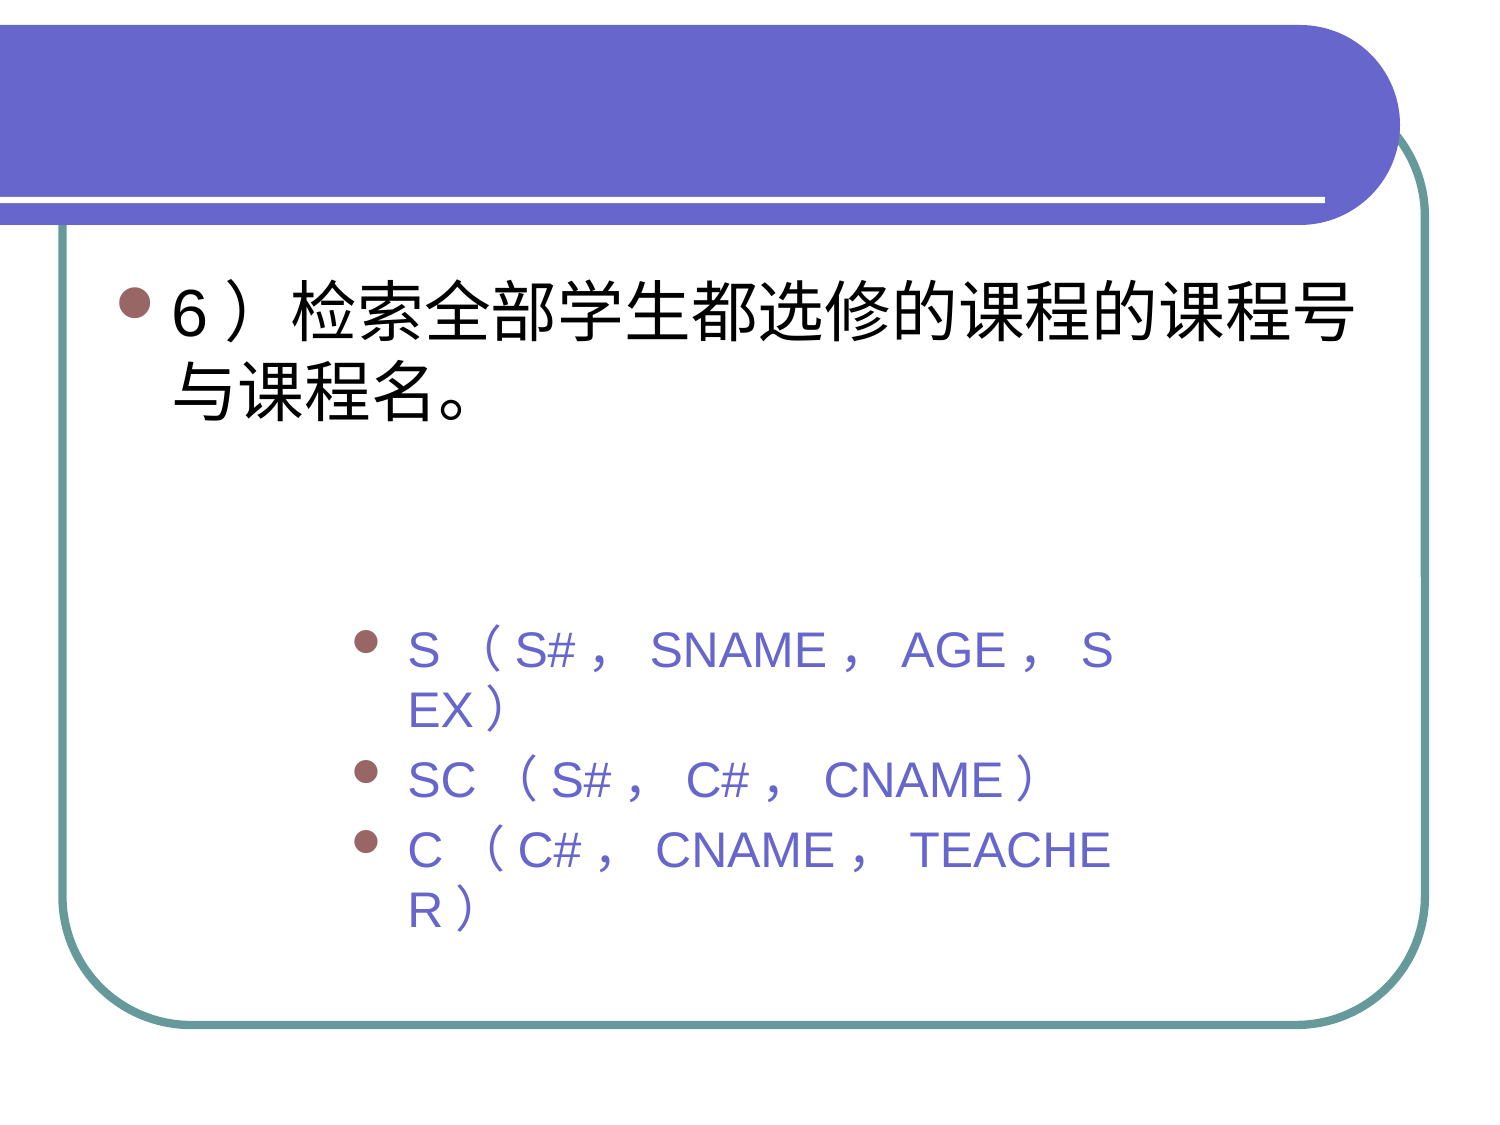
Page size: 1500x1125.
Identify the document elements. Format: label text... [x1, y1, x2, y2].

text_box S（S#，SNAME，AGE，SEX） SC（S#，C#，CNAME） C（C#，CNAME，TEACHER） [336, 609, 1140, 905]
list 6）检索全部学生都选修的课程的课程号与课程名。 [99, 262, 1401, 988]
